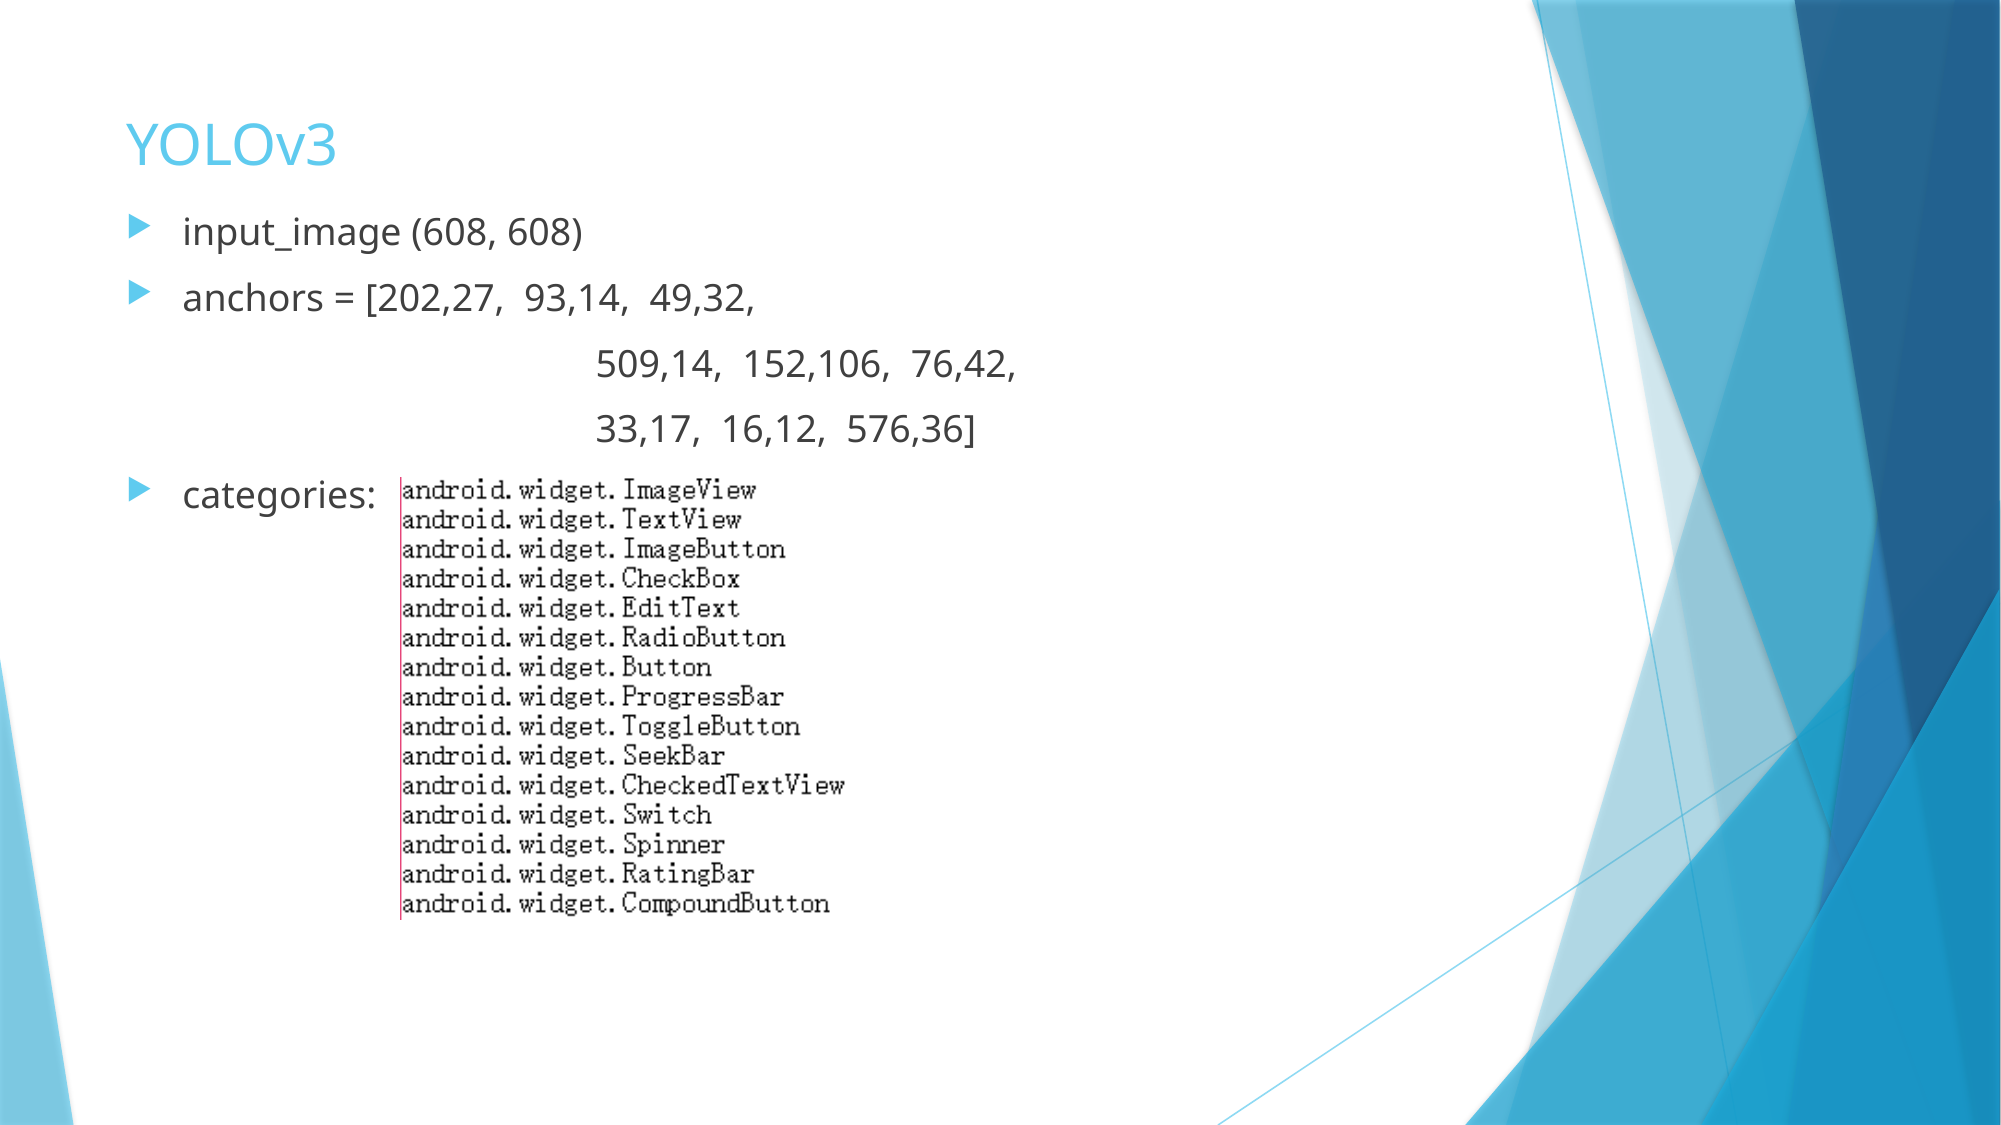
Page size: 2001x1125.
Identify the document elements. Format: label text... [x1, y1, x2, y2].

list input_image (608, 608) anchors = [202,27, 93,14, 49,32, 509,14, 152,106, 76,42, 33,17, 16,12, 576,36] categories: [111, 200, 1522, 992]
text_box YOLOv3 [111, 99, 1522, 185]
picture [400, 477, 866, 921]
